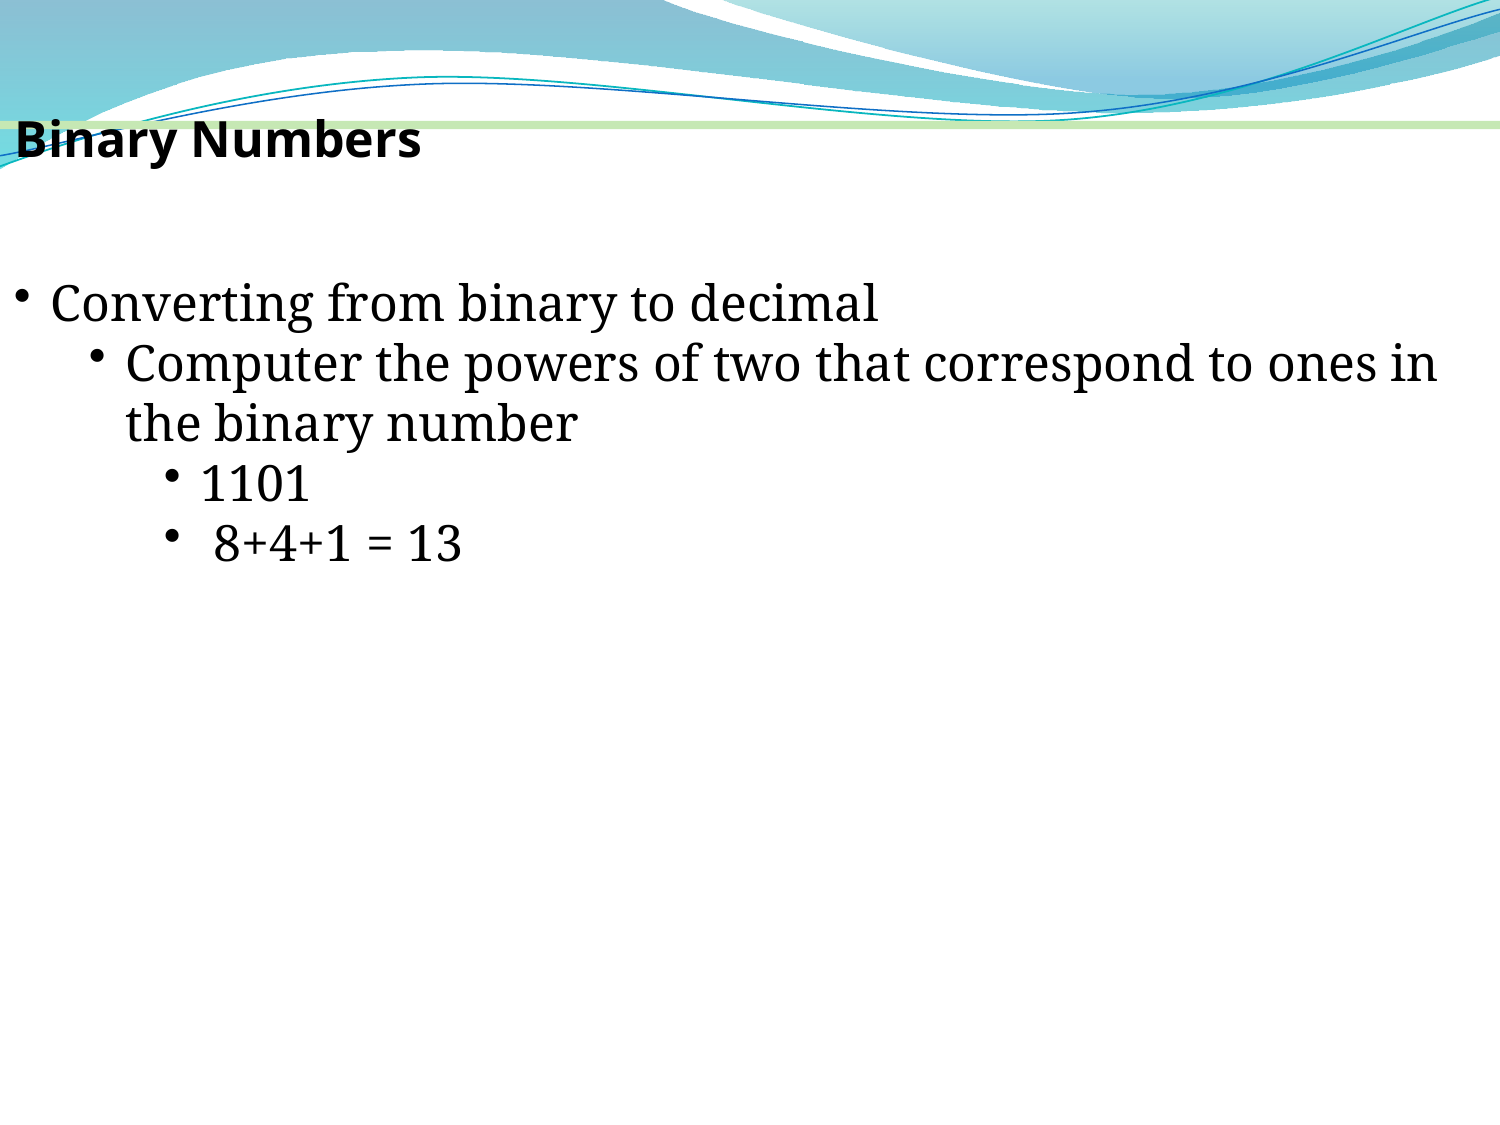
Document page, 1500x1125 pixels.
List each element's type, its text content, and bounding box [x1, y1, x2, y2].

text_box Converting from binary to decimal Computer the powers of two that correspond to ones in the binary number 1101 8+4+1 = 13 [0, 264, 1500, 579]
text_box Binary Numbers [0, 99, 1150, 175]
